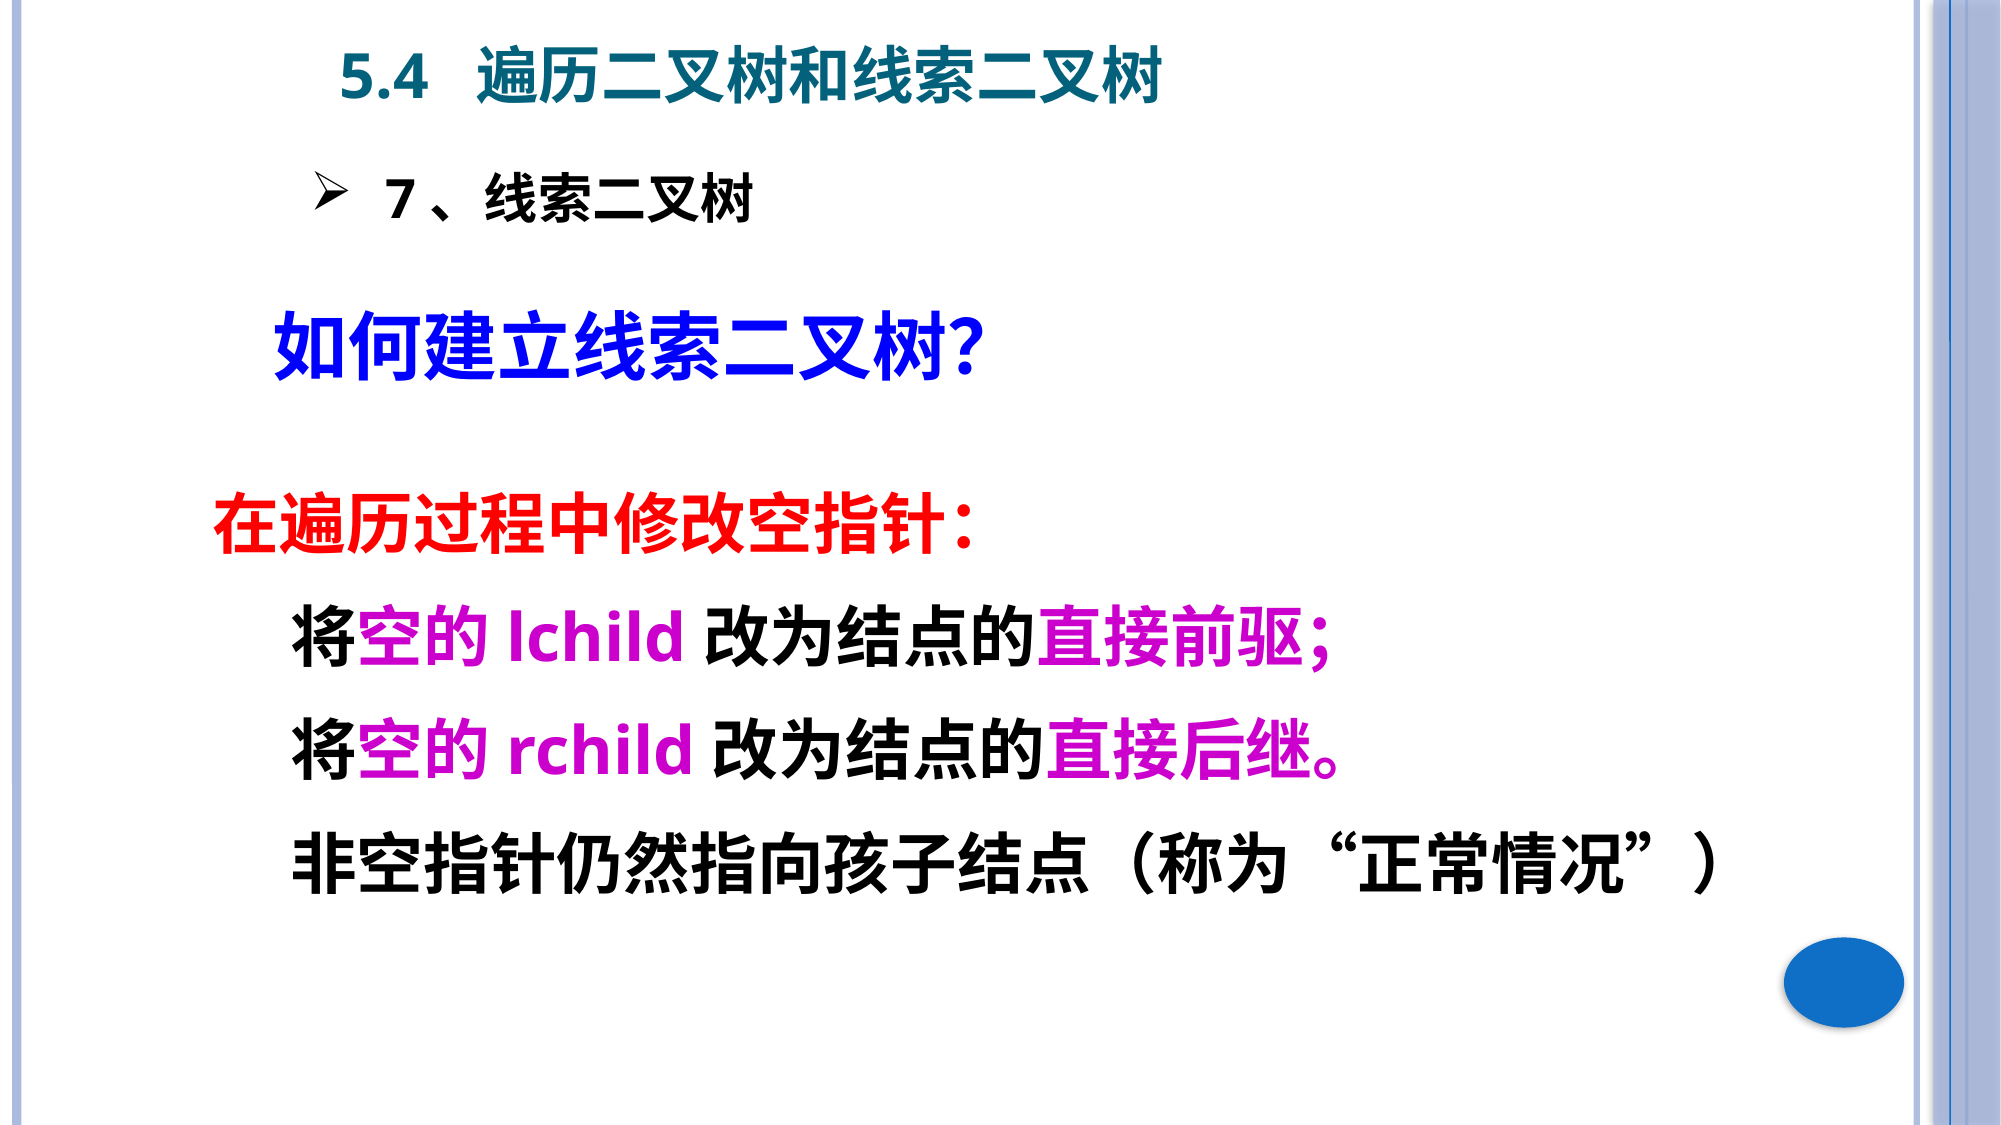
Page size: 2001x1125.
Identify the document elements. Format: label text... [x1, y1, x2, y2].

text_box 如何建立线索二叉树？ [257, 292, 1545, 397]
text_box 5.4 遍历二叉树和线索二叉树 [324, 26, 1255, 119]
text_box 7、线索二叉树 [295, 144, 1098, 238]
text_box 在遍历过程中修改空指针： 将空的lchild改为结点的直接前驱； 将空的rchild改为结点的直接后继。 非空指针仍然指向孩子结点（称为“正常情况”） [198, 474, 1802, 1022]
